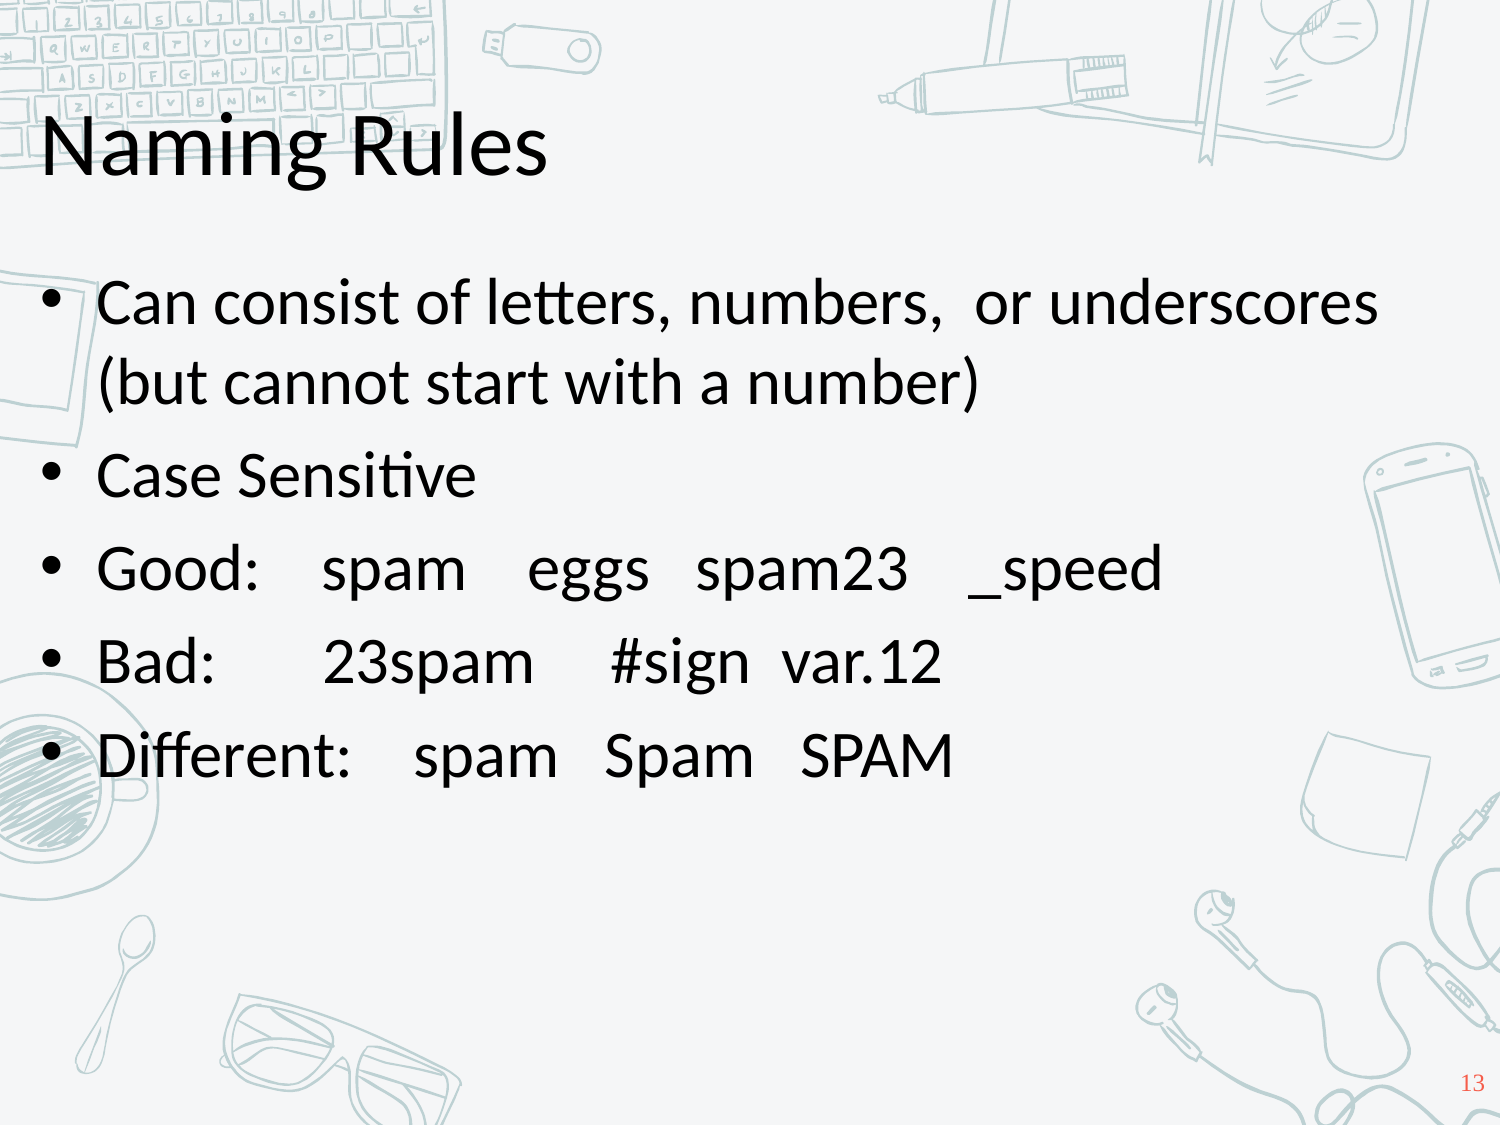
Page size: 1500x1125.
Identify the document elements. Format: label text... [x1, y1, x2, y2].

list Can consist of letters, numbers, or underscores (but cannot start with a number) Case Sensitive Good: spam eggs spam23 _speed Bad: 23spam #sign var.12 Different: spam Spam SPAM [24, 249, 1475, 1055]
slide_number 13 [1425, 1050, 1500, 1113]
title Naming Rules [24, 45, 1475, 233]
